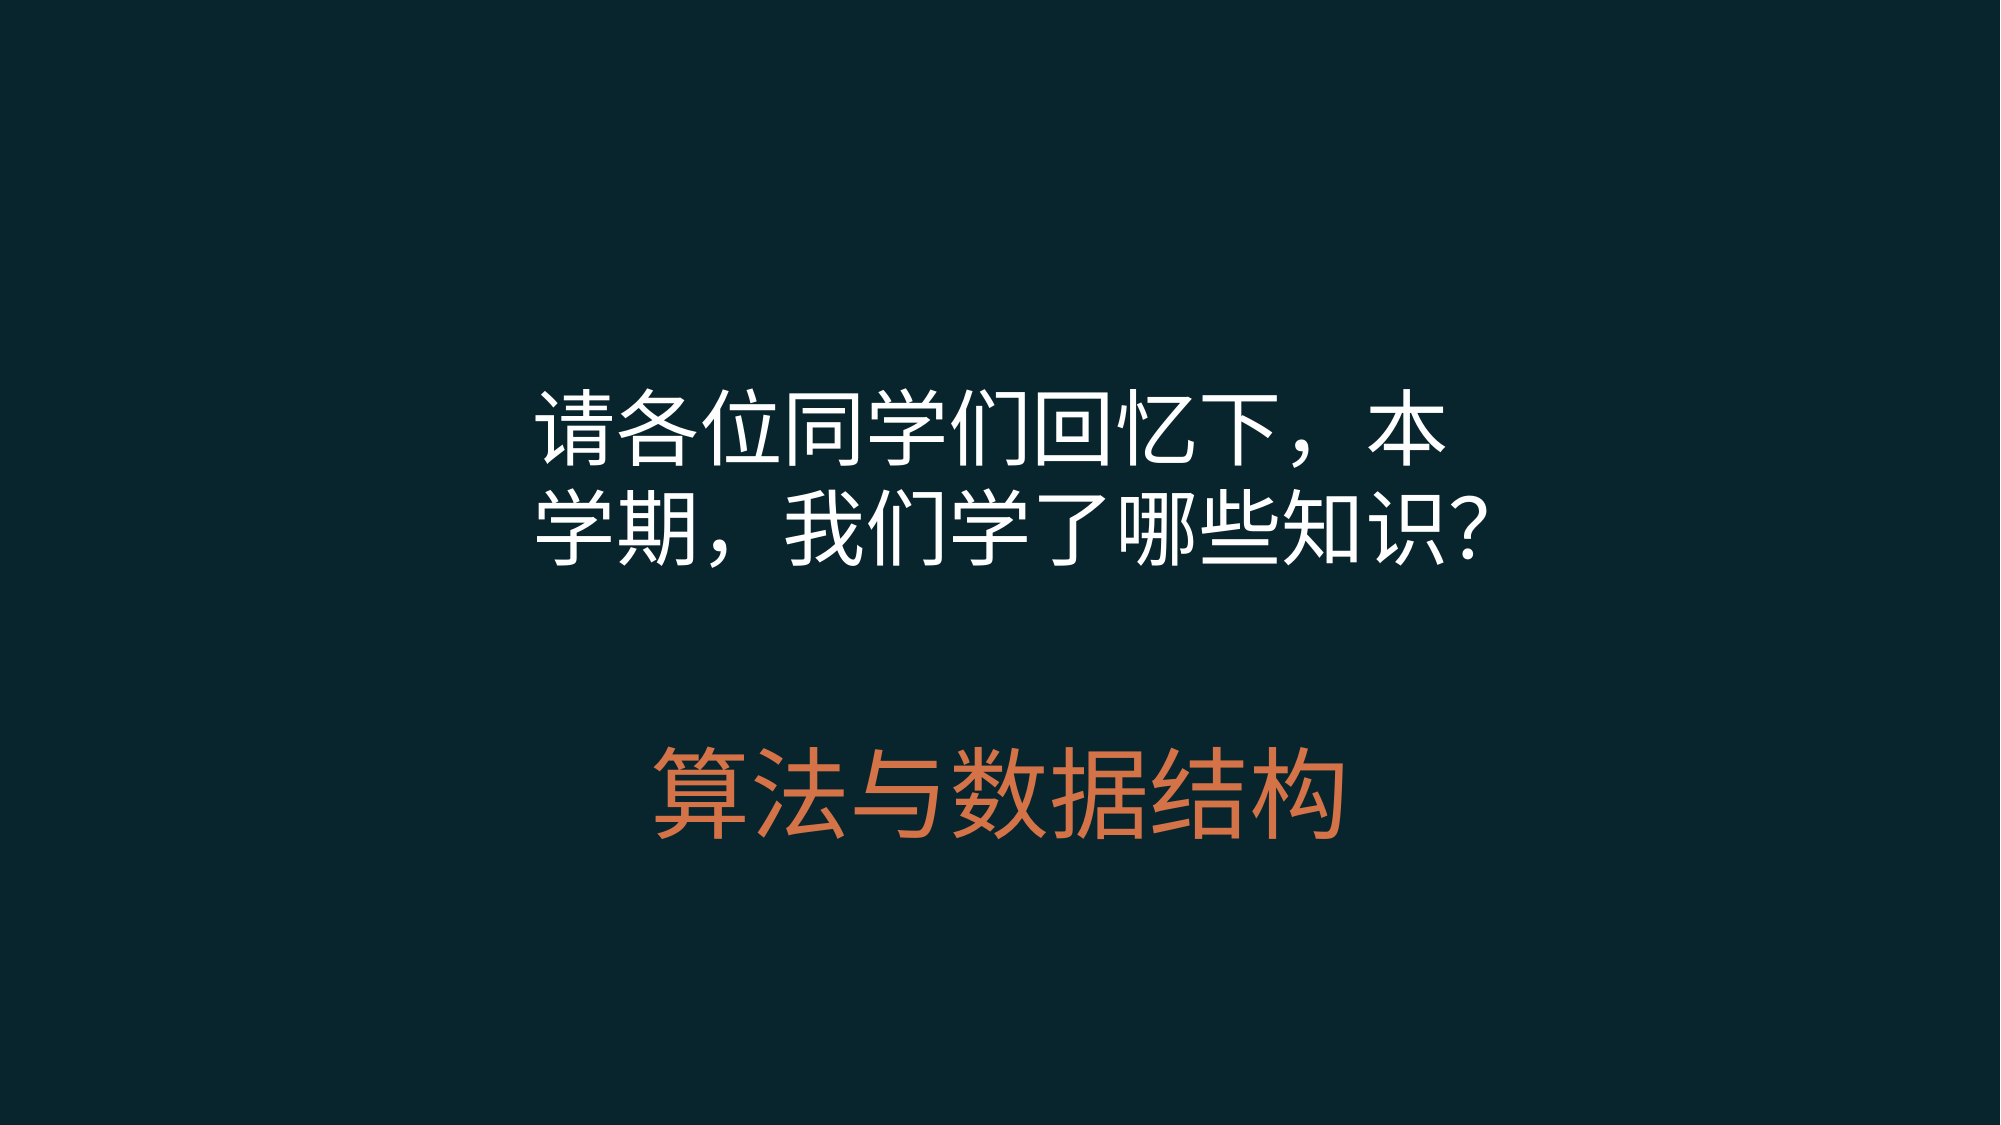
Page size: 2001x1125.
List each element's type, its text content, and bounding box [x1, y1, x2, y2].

text_box 算法与数据结构 [450, 723, 1550, 859]
text_box 请各位同学们回忆下，本学期，我们学了哪些知识？ [517, 368, 1483, 584]
